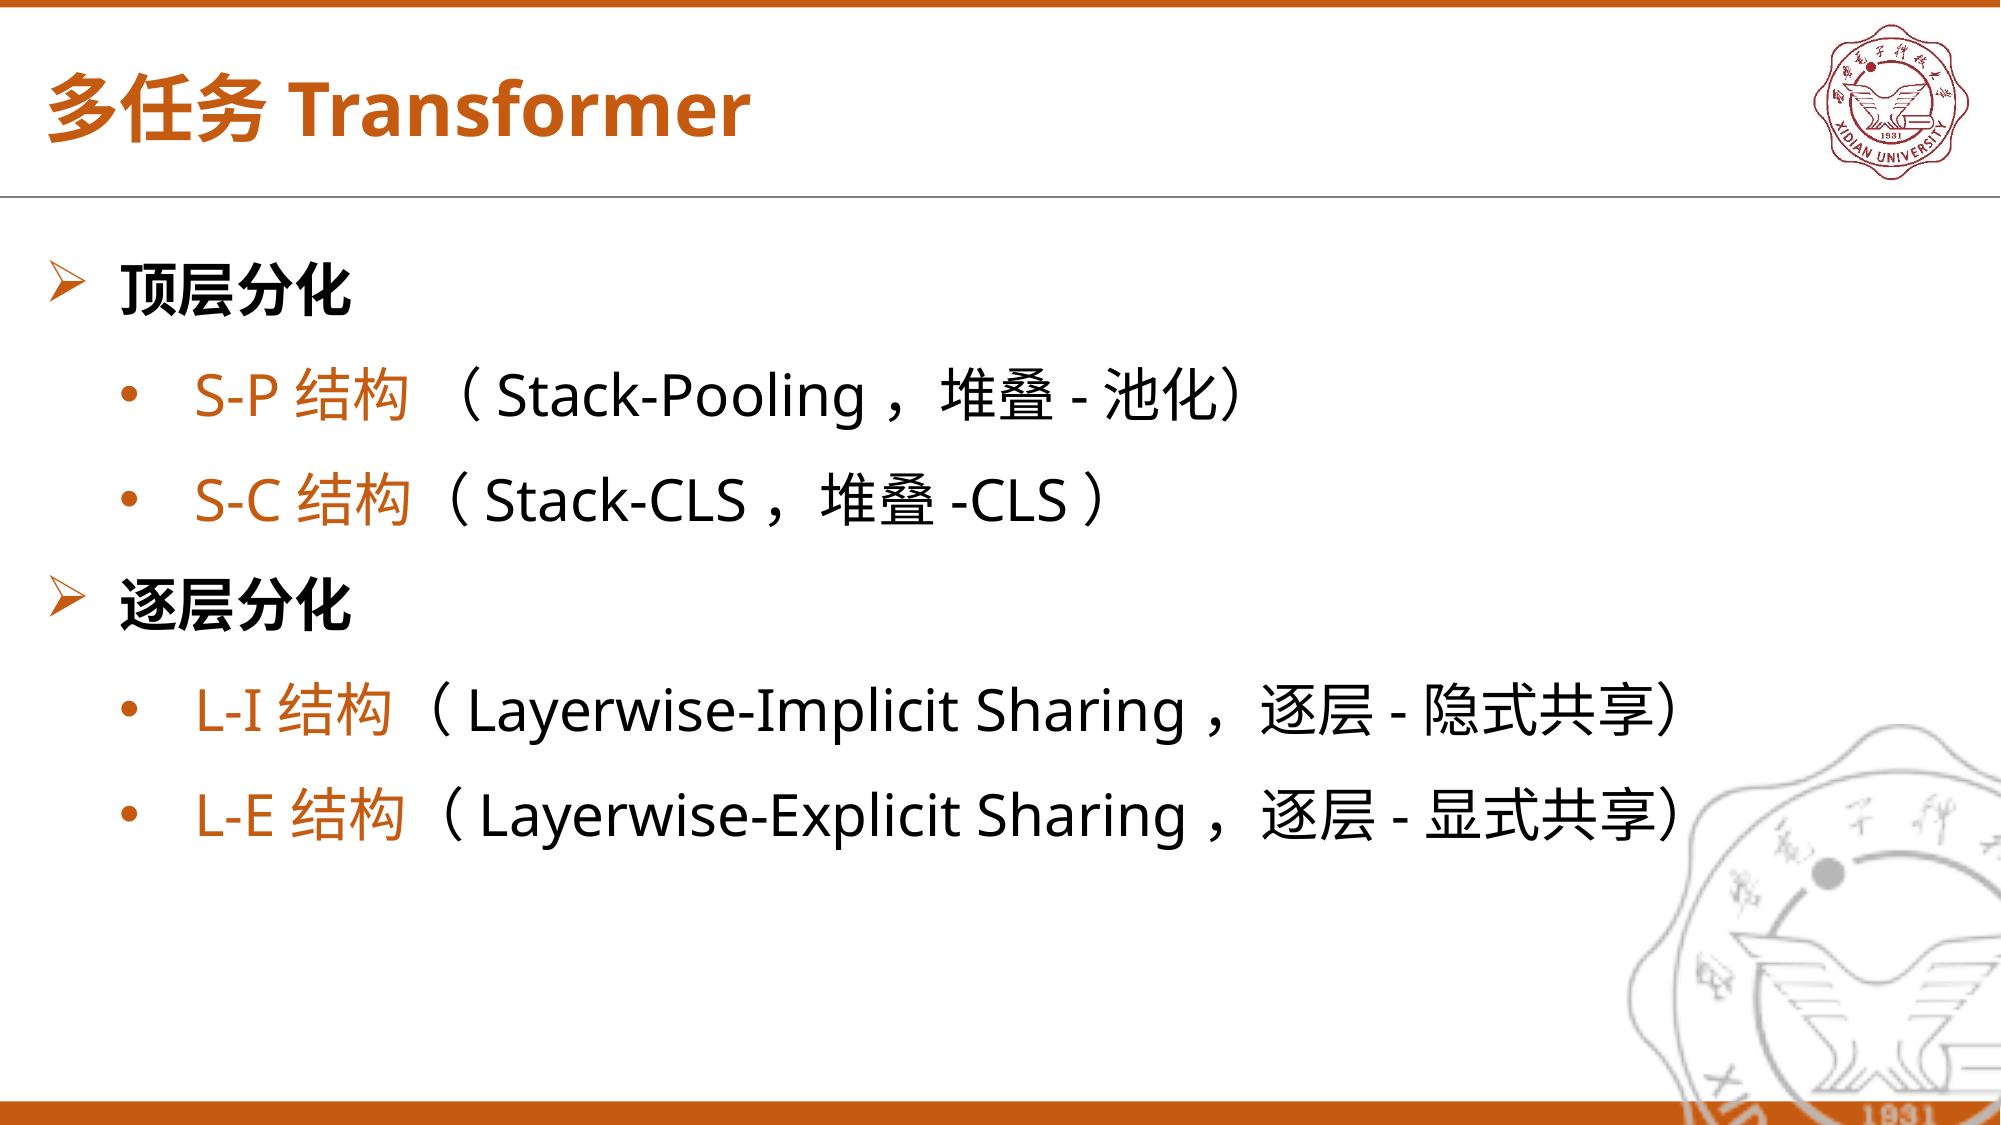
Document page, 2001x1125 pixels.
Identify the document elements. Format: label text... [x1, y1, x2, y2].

picture [1811, 22, 1971, 182]
picture [1626, 678, 2000, 1125]
text_box [0, 1100, 1626, 1125]
text_box 顶层分化 S-P结构 （Stack-Pooling，堆叠-池化） S-C结构（Stack-CLS，堆叠-CLS） 逐层分化 L-I结构（Layerwise-Implicit Sharing，逐层-隐式共享） L-E结构（Layerwise-Explicit Sharing，逐层-显式共享） [29, 211, 1971, 856]
text_box [0, 0, 2000, 8]
text_box 多任务Transformer [29, 54, 1811, 160]
